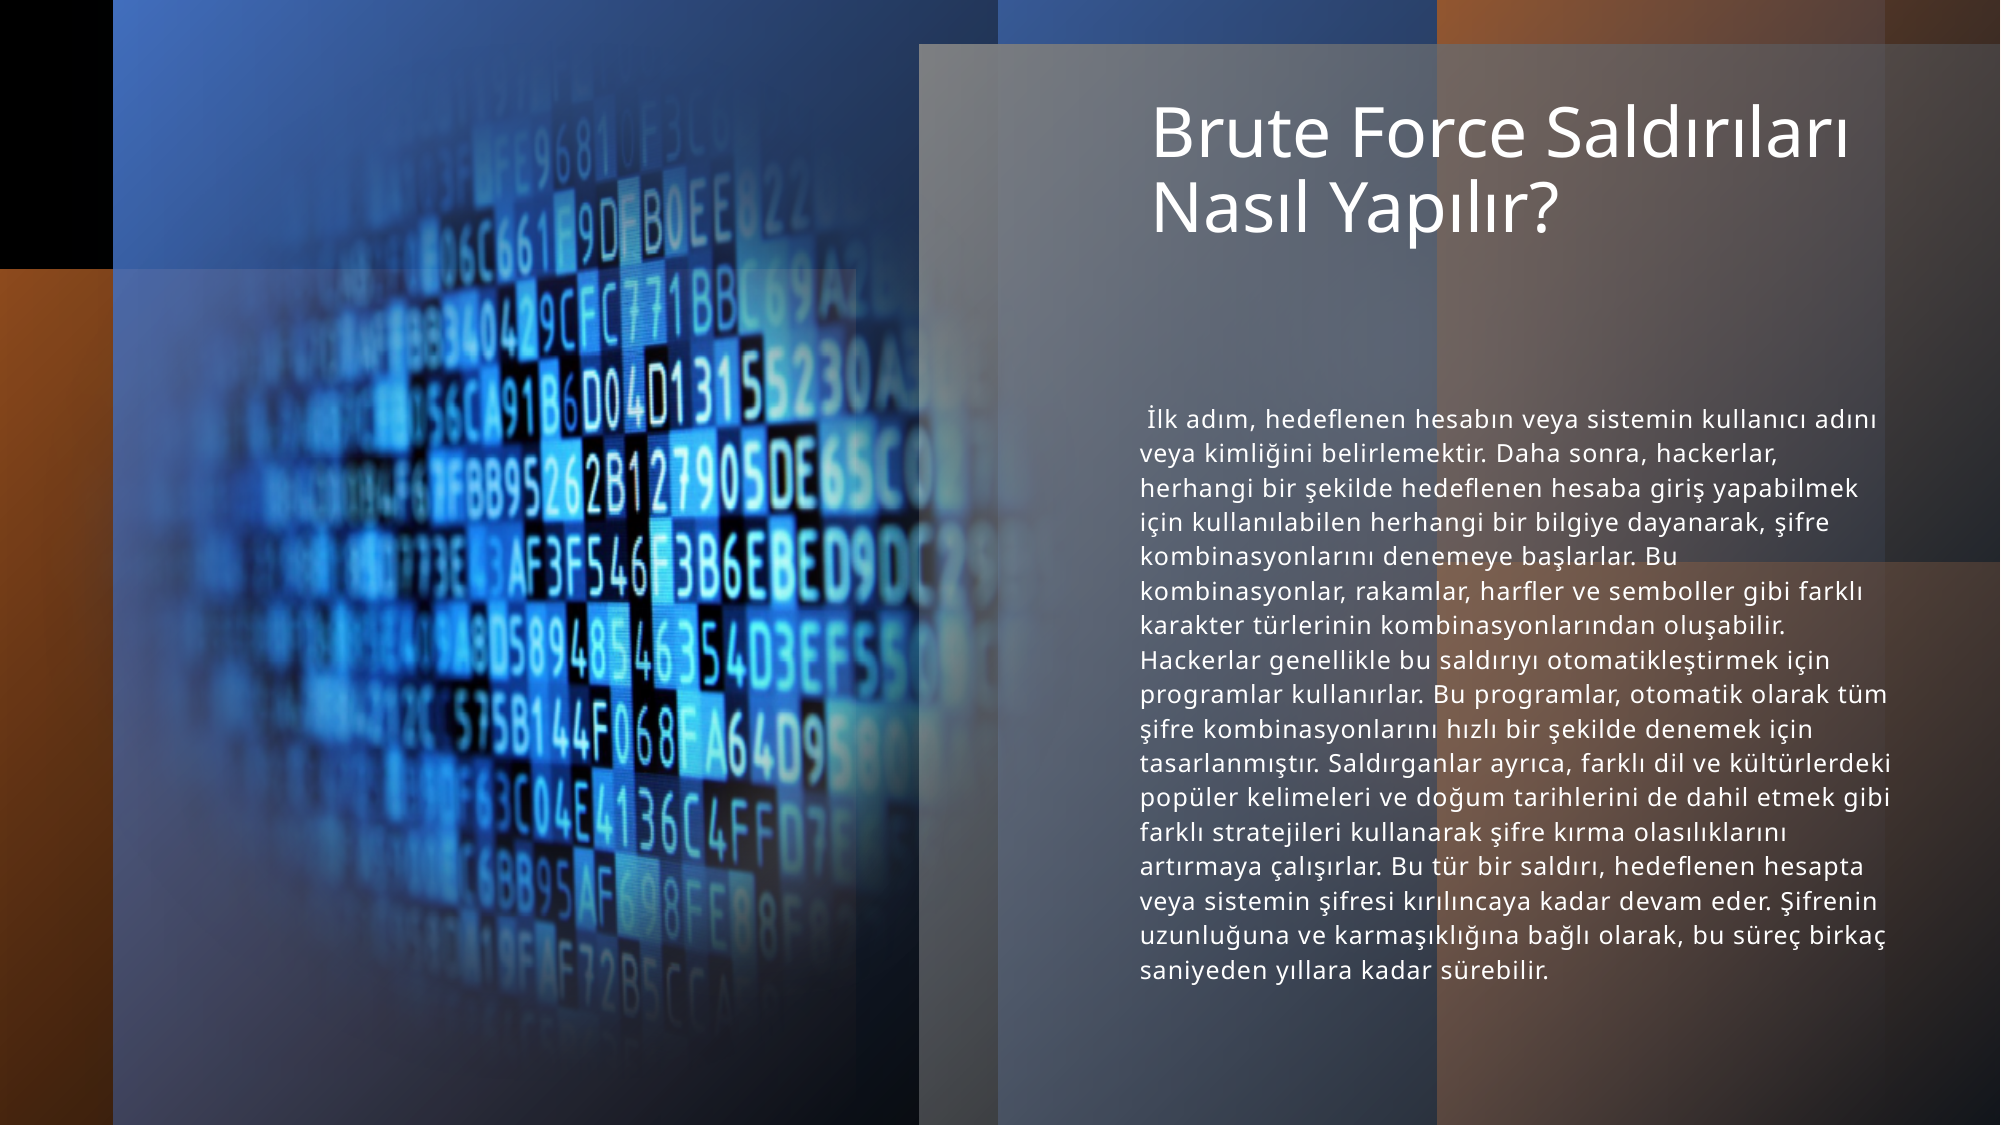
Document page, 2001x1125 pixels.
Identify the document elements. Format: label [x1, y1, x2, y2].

text_box [1125, 0, 2000, 1125]
picture [0, 0, 1125, 1125]
